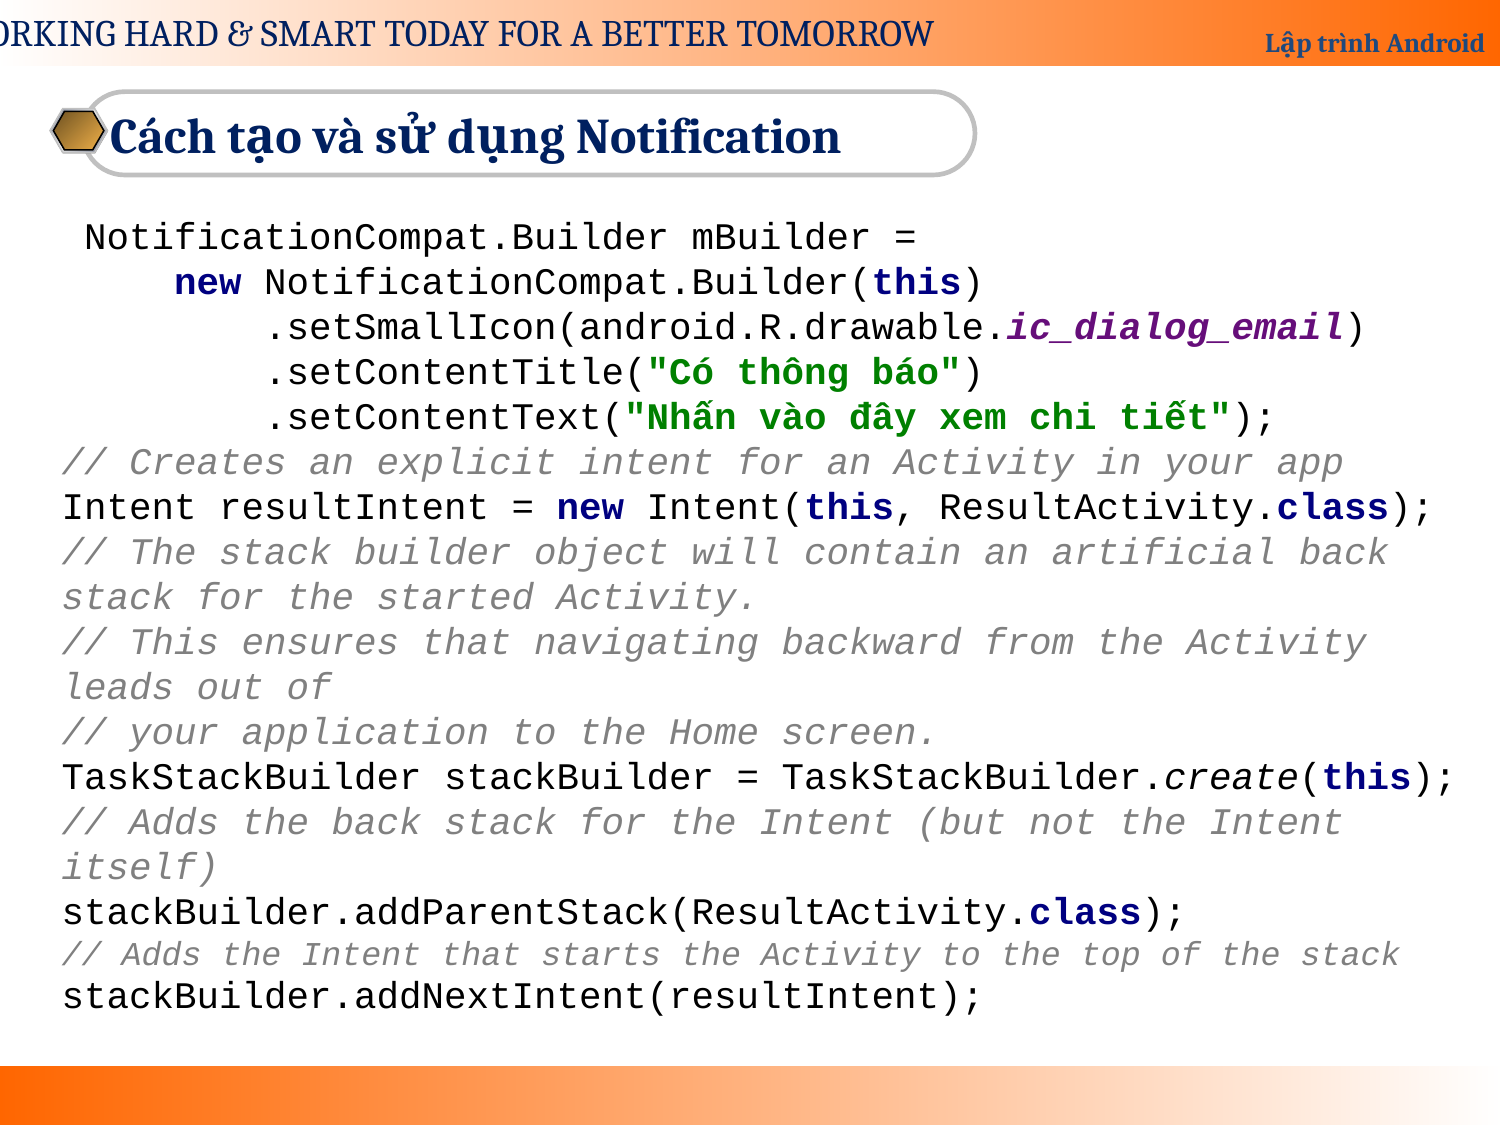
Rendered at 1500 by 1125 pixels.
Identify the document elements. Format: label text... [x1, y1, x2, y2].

text_box NotificationCompat.Builder mBuilder = new NotificationCompat.Builder(this) .setSmallIcon(android.R.drawable.ic_dialog_email) .setContentTitle("Có thông báo") .setContentText("Nhấn vào đây xem chi tiết"); // Creates an explicit intent for an Activity in your app Intent resultIntent = new Intent(this, ResultActivity.class); // The stack builder object will contain an artificial back stack for the started Activity. // This ensures that navigating backward from the Activity leads out of // your application to the Home screen. TaskStackBuilder stackBuilder = TaskStackBuilder.create(this); // Adds the back stack for the Intent (but not the Intent itself) stackBuilder.addParentStack(ResultActivity.class); // Adds the Intent that starts the Activity to the top of the stack stackBuilder.addNextIntent(resultIntent); [46, 181, 1472, 1047]
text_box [49, 91, 976, 176]
